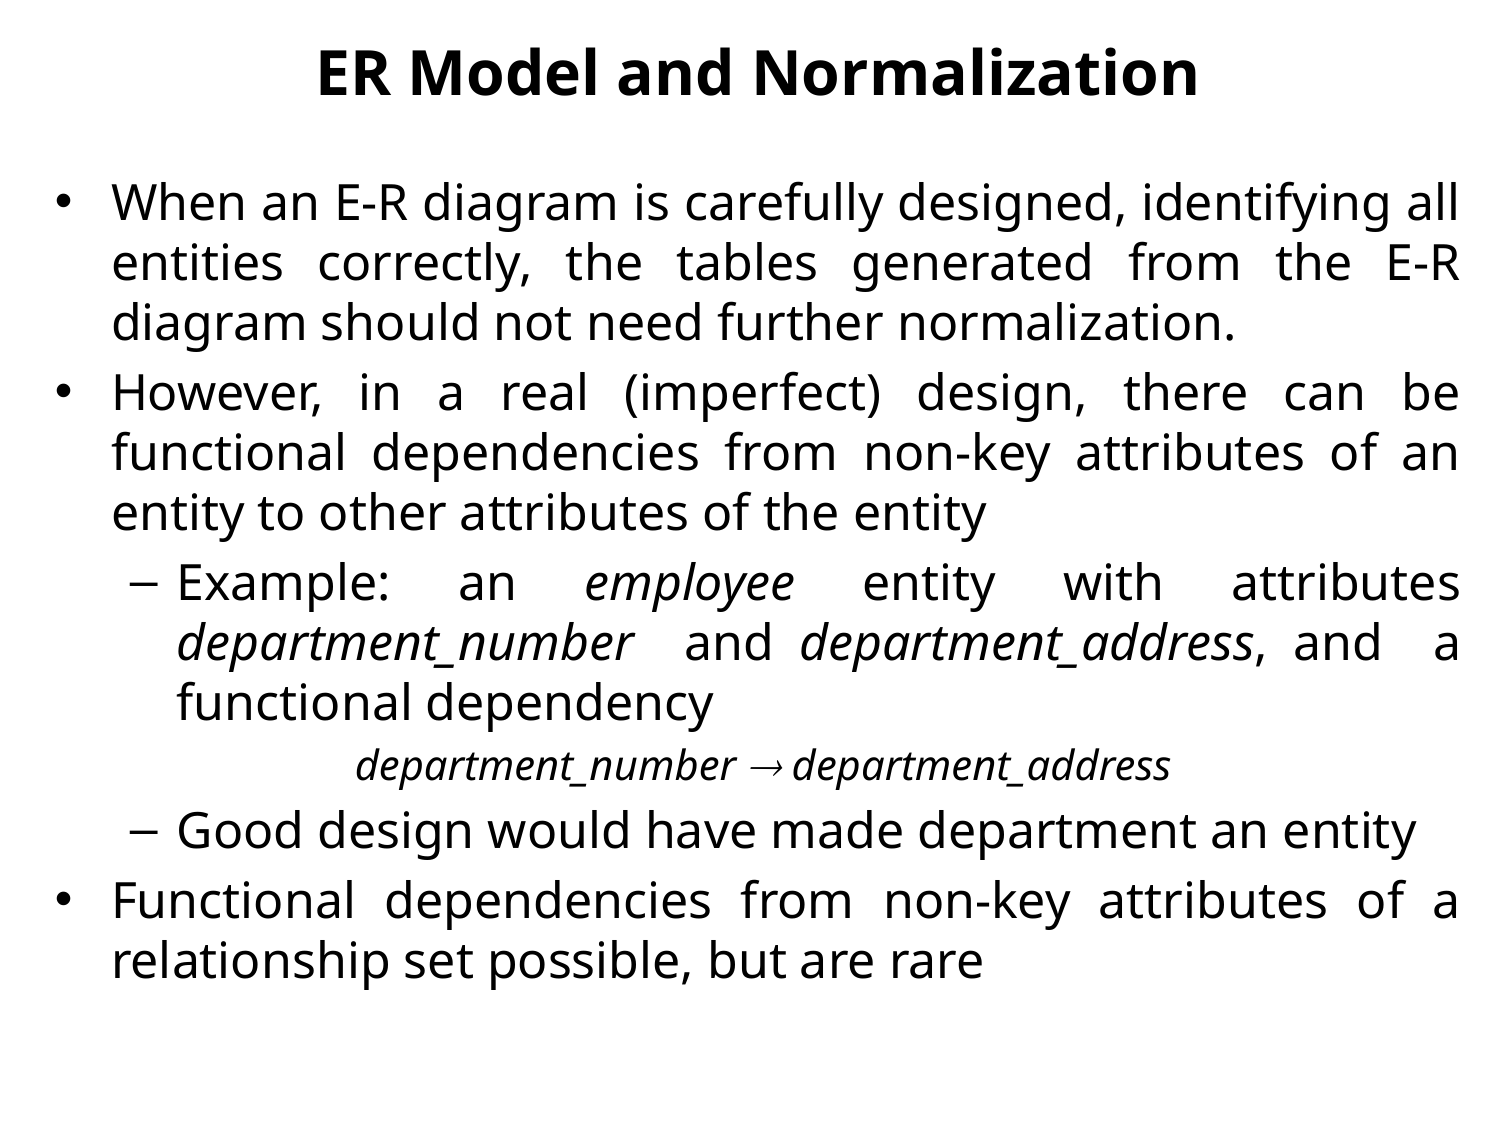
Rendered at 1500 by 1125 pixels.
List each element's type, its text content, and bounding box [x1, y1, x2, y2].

list When an E-R diagram is carefully designed, identifying all entities correctly, the tables generated from the E-R diagram should not need further normalization. However, in a real (imperfect) design, there can be functional dependencies from non-key attributes of an entity to other attributes of the entity Example: an employee entity with attributes department_number and department_address, and a functional dependency department_number  department_address Good design would have made department an entity Functional dependencies from non-key attributes of a relationship set possible, but are rare [39, 162, 1477, 843]
title ER Model and Normalization [83, 21, 1434, 120]
